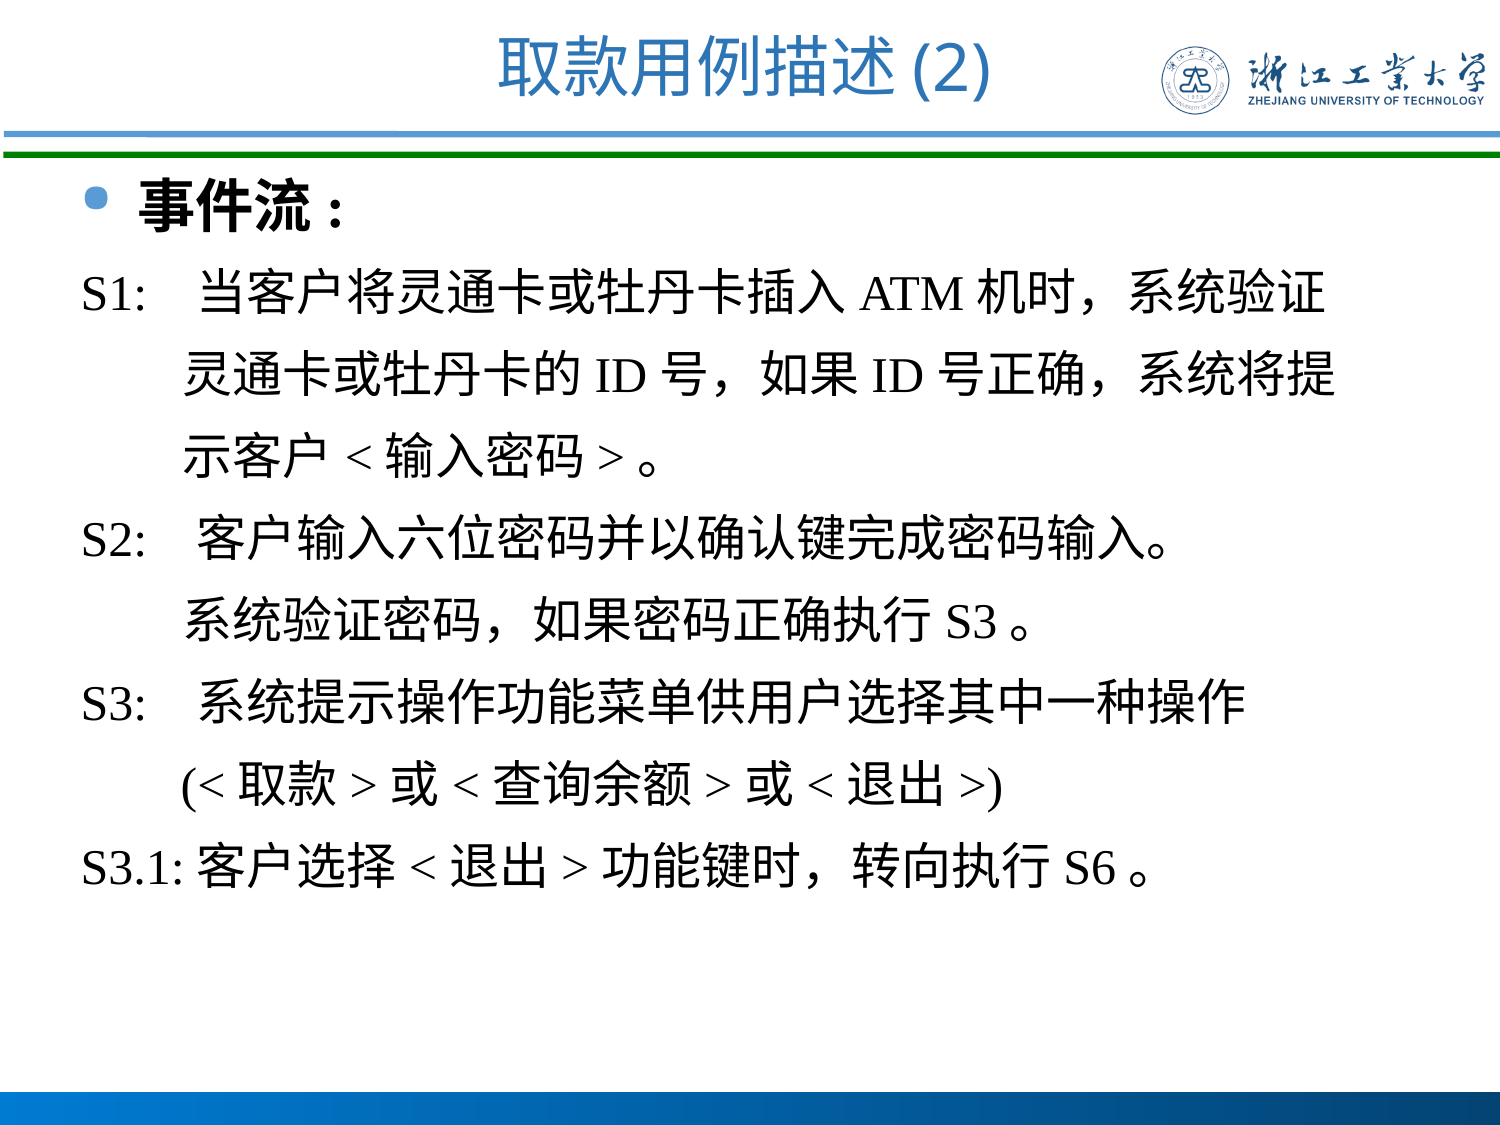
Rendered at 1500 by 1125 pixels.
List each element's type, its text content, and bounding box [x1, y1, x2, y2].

title 取款用例描述(2) [0, 36, 1488, 113]
picture [1144, 27, 1500, 129]
list 事件流: S1: 当客户将灵通卡或牡丹卡插入ATM机时，系统验证 灵通卡或牡丹卡的ID号，如果ID号正确，系统将提 示客户<输入密码>。 S2: 客户输入六位密码并以确认键完成密码输入。 系统验证密码，如果密码正确执行S3。 S3: 系统提示操作功能菜单供用户选择其中一种操作 (<取款>或<查询余额>或<退出>) S3.1:客户选择<退出>功能键时，转向执行S6。 [65, 174, 1467, 928]
